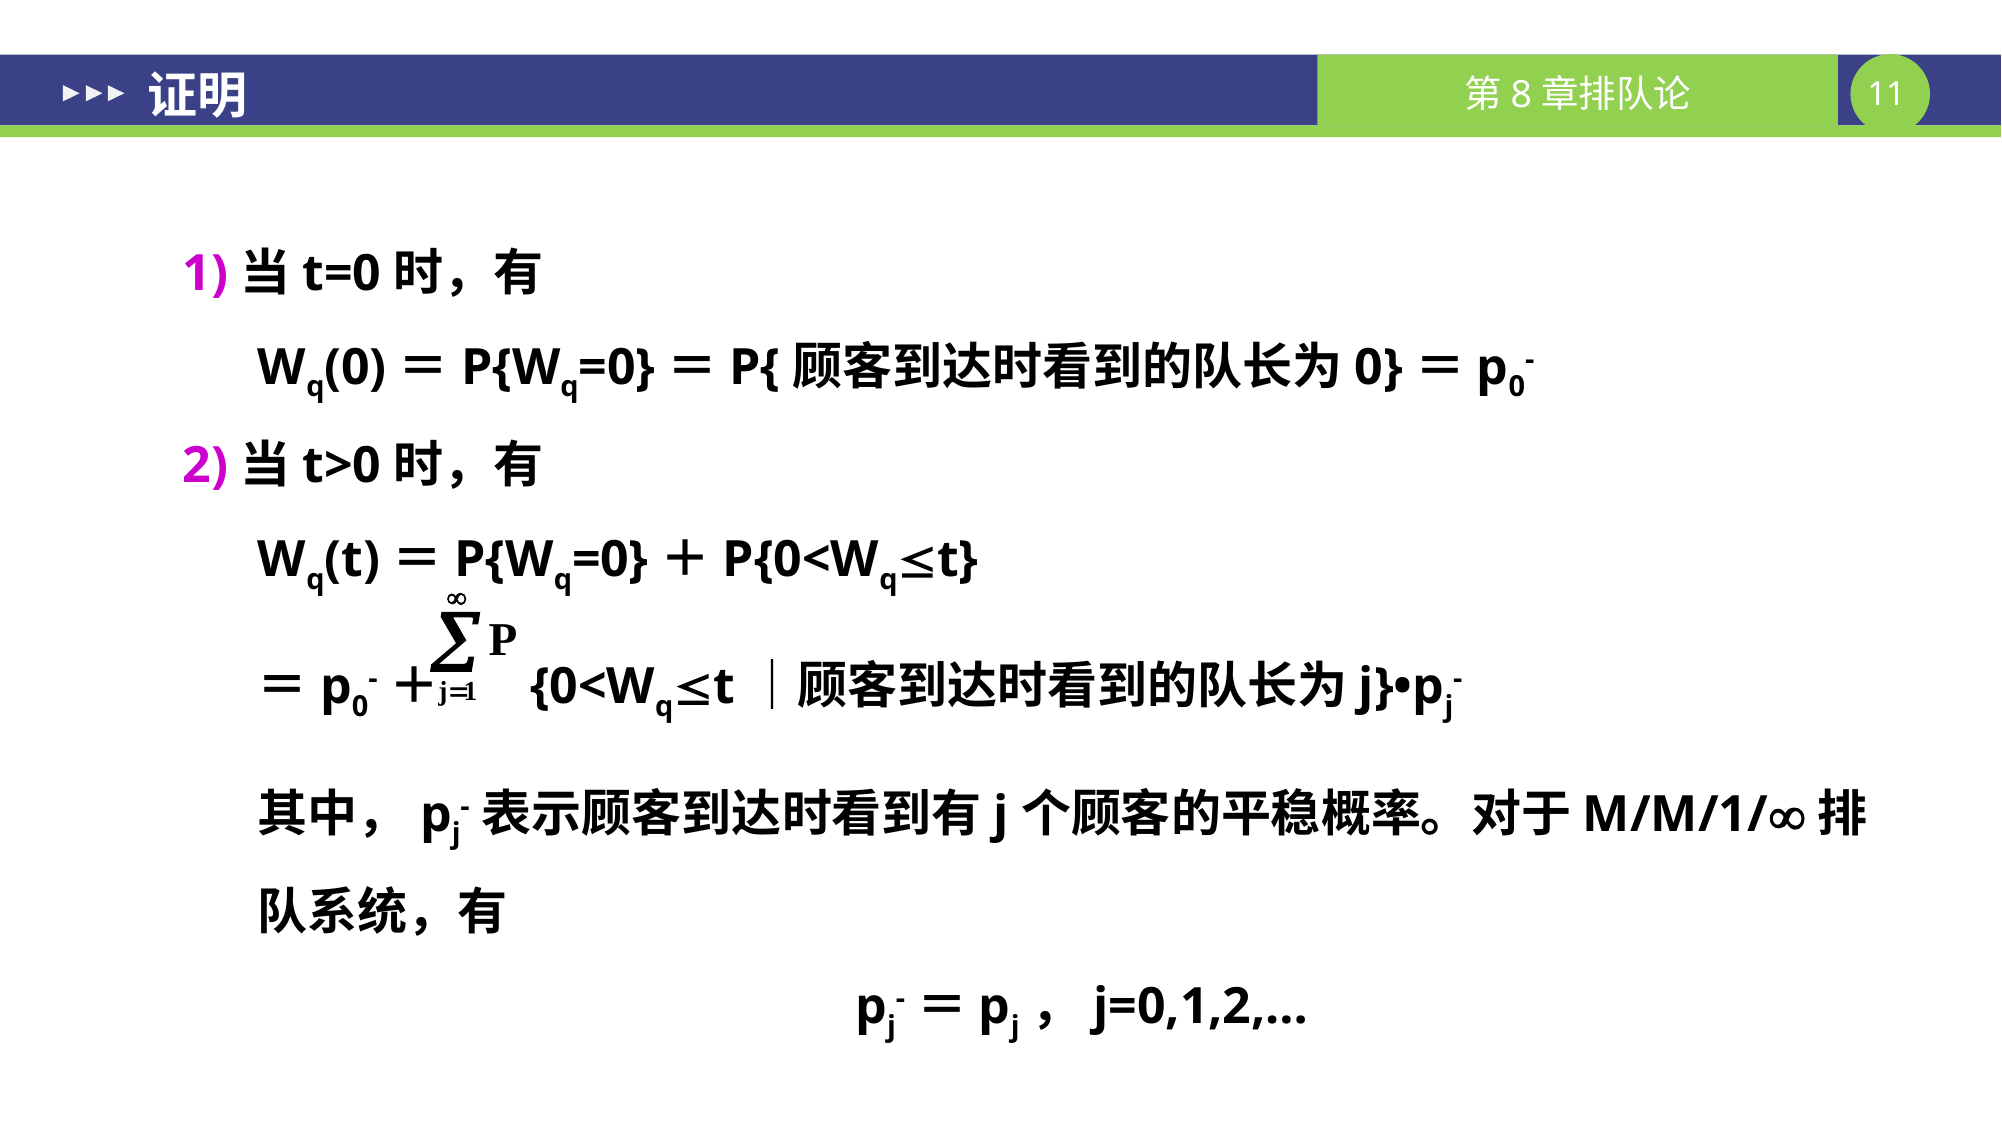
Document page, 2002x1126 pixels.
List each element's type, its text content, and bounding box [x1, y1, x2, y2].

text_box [423, 576, 527, 715]
title 证明 [127, 57, 1003, 129]
list 1)当t=0时，有 Wq(0)＝P{Wq=0}＝P{顾客到达时看到的队长为0}＝p0- 2)当t>0时，有 Wq(t)＝P{Wq=0}＋P{0<Wqt} ＝p0-＋ {0<Wqt｜顾客到达时看到的队长为j}•pj- 其中，pj-表示顾客到达时看到有j个顾客的平稳概率。对于M/M/1/排队系统，有 pj-＝pj，j=0,1,2,… [162, 200, 1926, 978]
